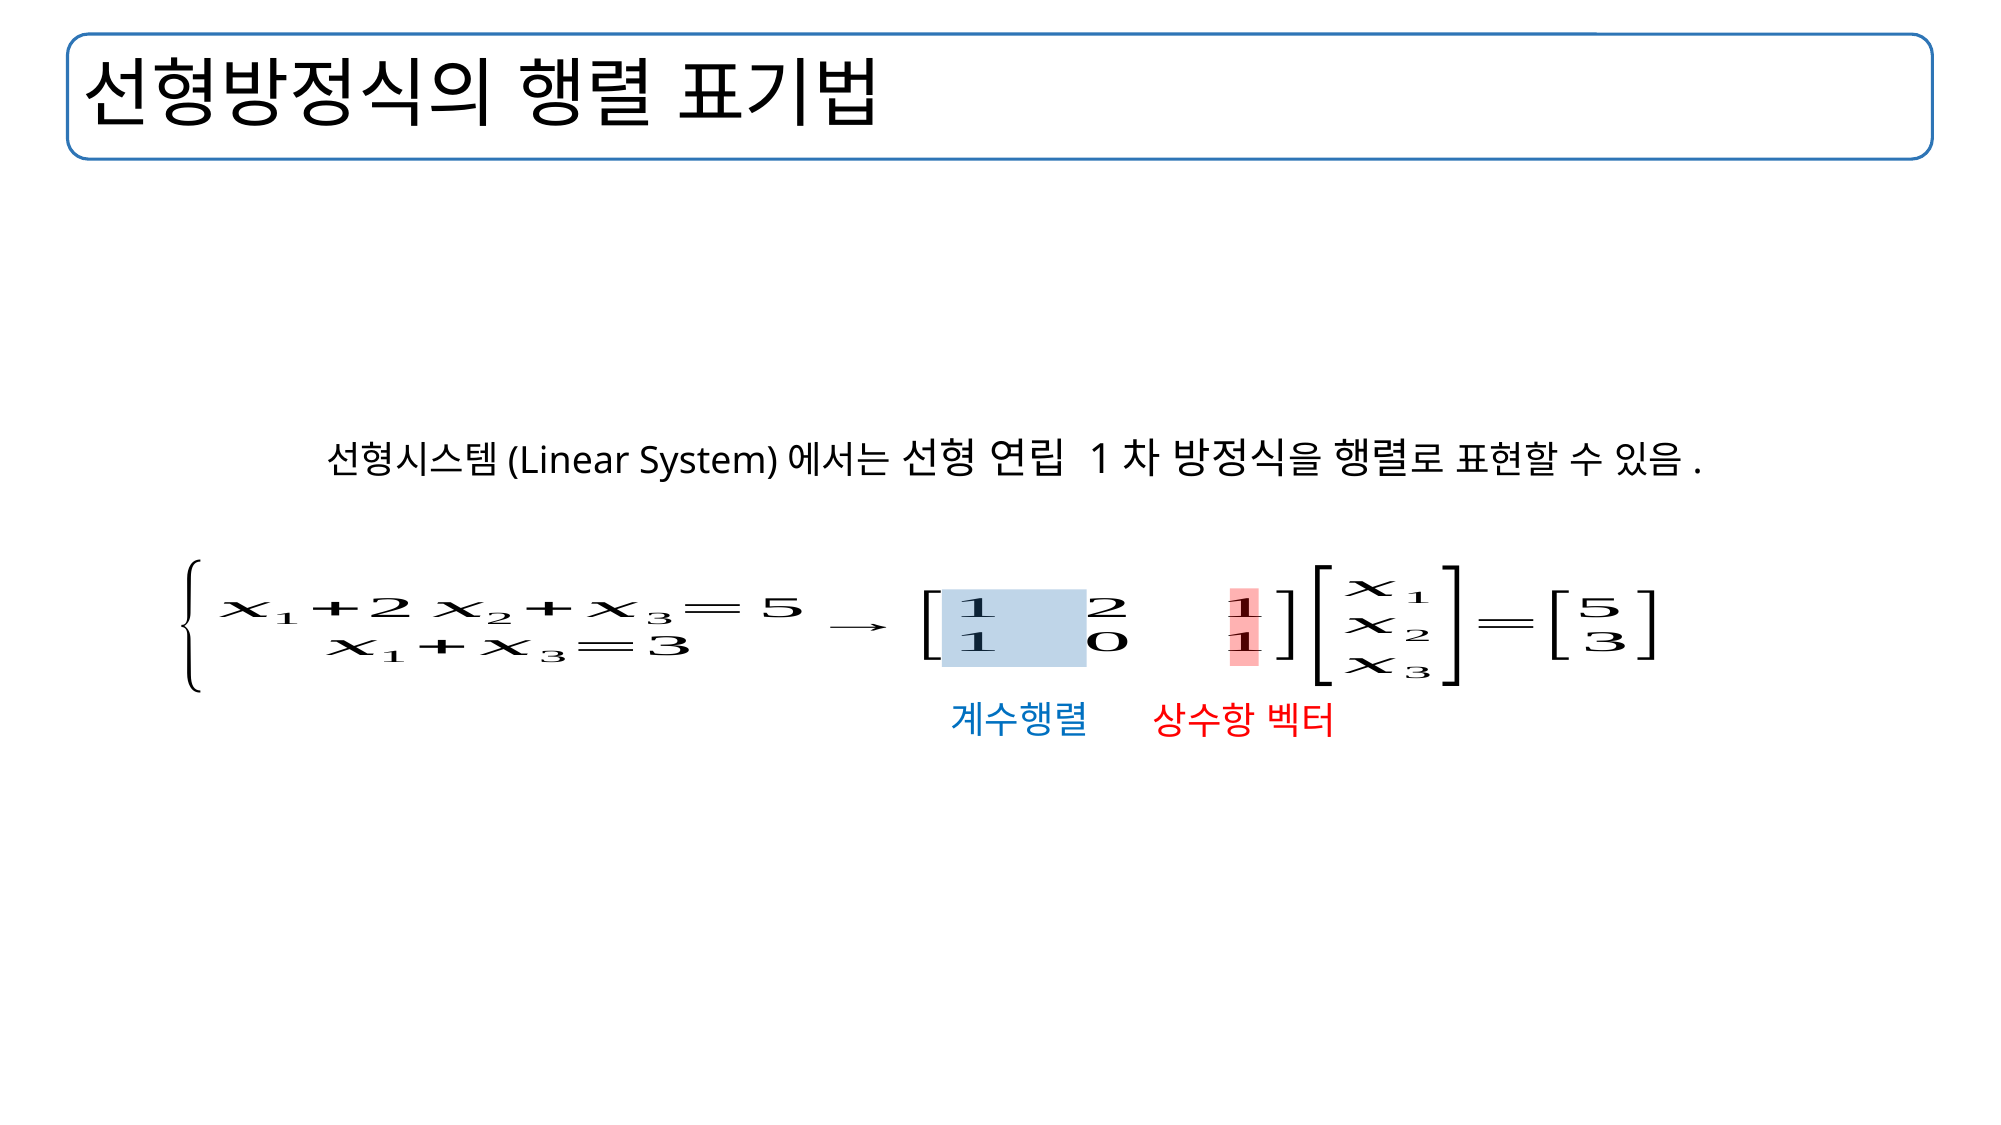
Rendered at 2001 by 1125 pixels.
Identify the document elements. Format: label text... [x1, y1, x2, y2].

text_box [177, 558, 1665, 750]
text_box 선형시스템(Linear System)에서는 선형 연립 1차 방정식을 행렬로 표현할 수 있음. [290, 424, 1739, 490]
title 선형방정식의 행렬 표기법 [67, 34, 1933, 160]
